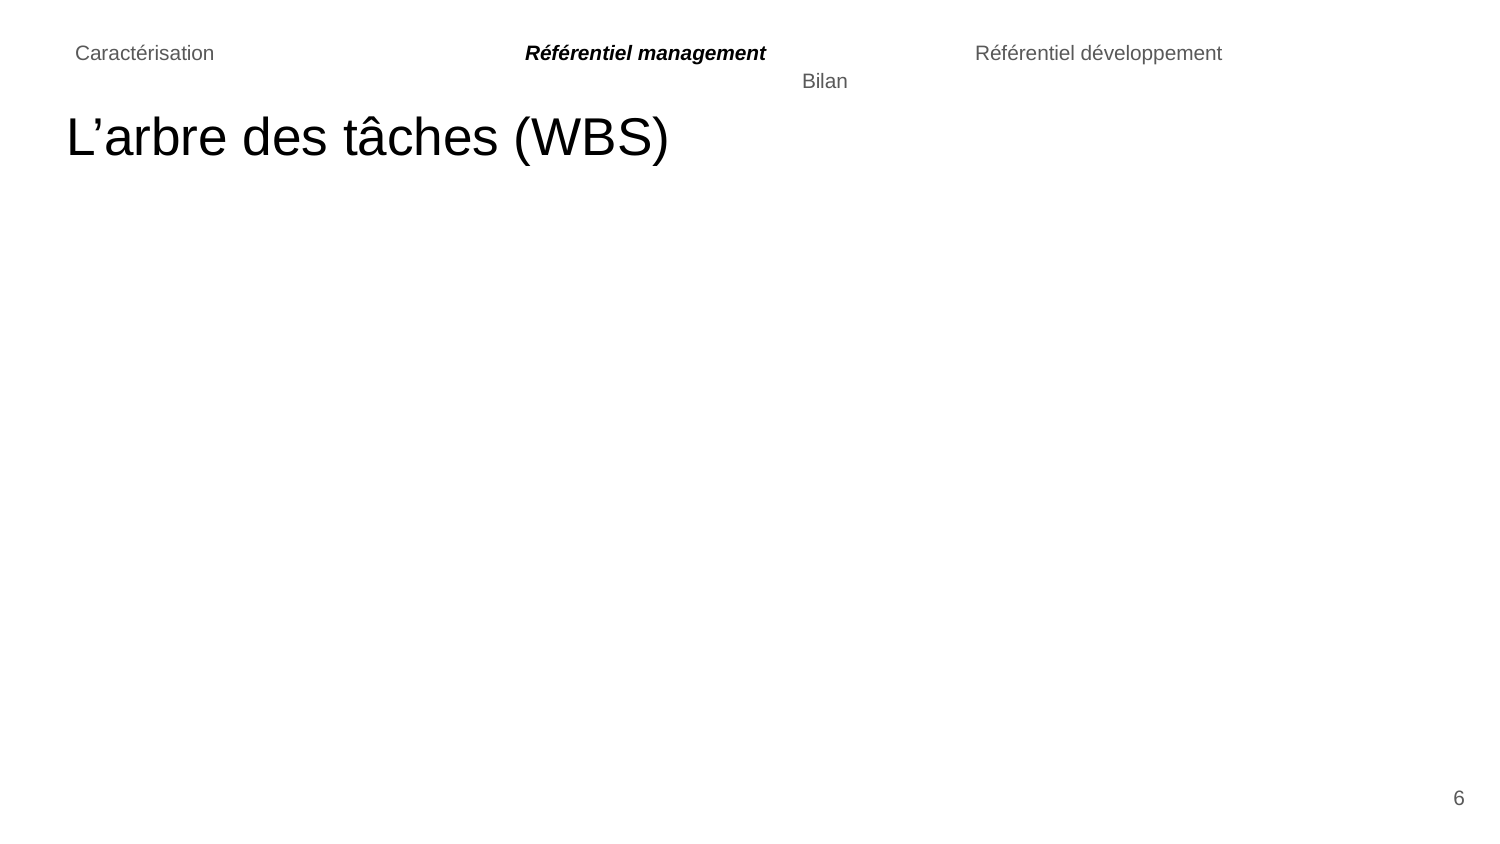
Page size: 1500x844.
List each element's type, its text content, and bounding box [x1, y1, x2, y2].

slide_number ‹#› [1389, 764, 1480, 830]
title Caractérisation Référentiel management Référentiel développement Bilan [51, 20, 1449, 87]
title L’arbre des tâches (WBS) [51, 87, 1449, 182]
